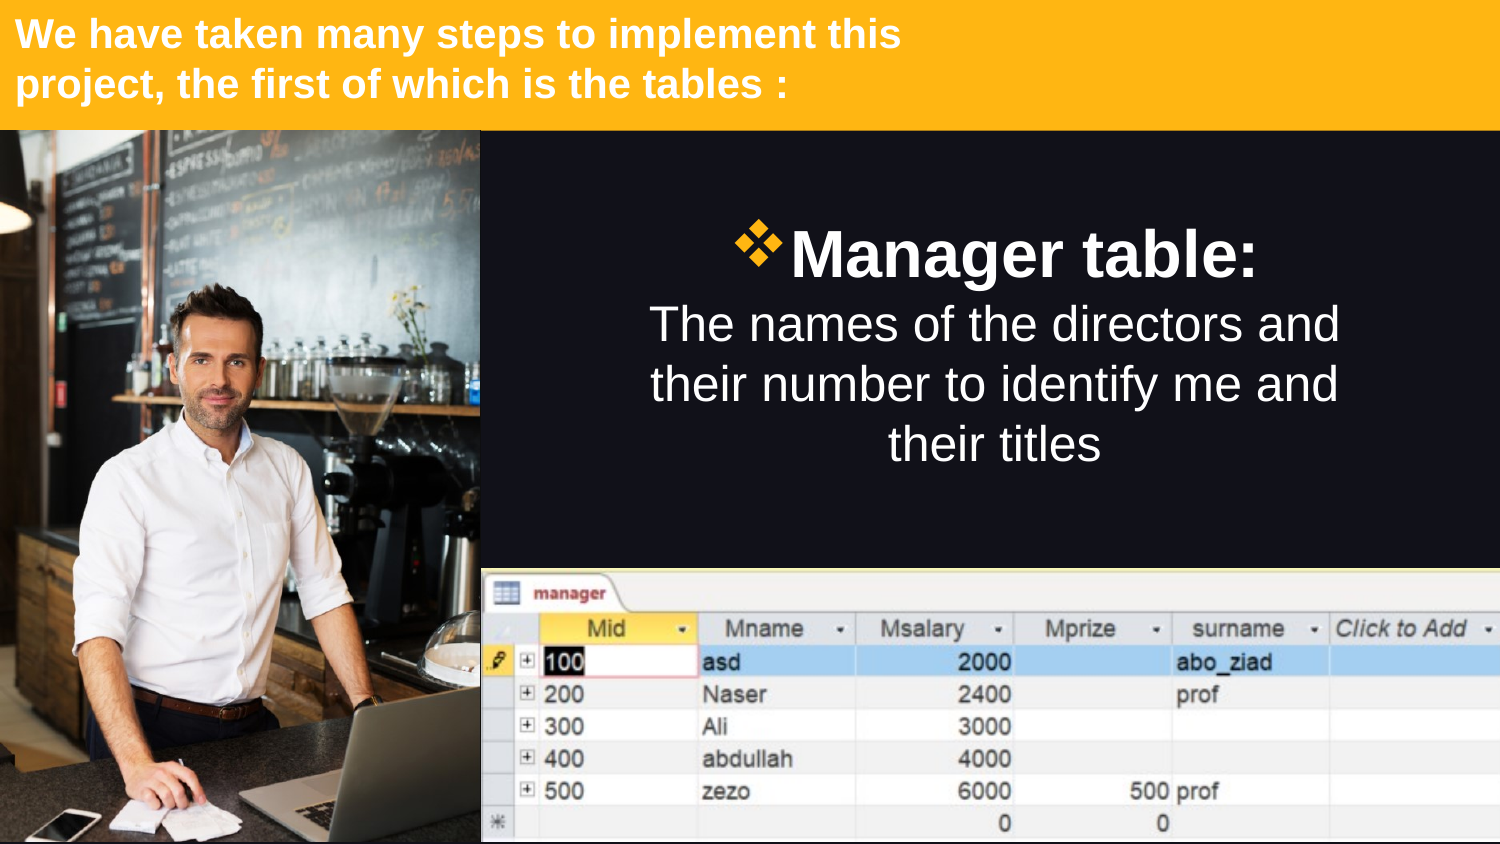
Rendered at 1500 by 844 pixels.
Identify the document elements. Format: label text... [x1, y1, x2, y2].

text_box We have taken many steps to implement this project, the first of which is the tables : [0, 0, 1014, 115]
text_box Manager table: The names of the directors and their number to identify me and their titles [599, 203, 1391, 479]
picture [0, 130, 1500, 842]
text_box [0, 0, 1500, 132]
